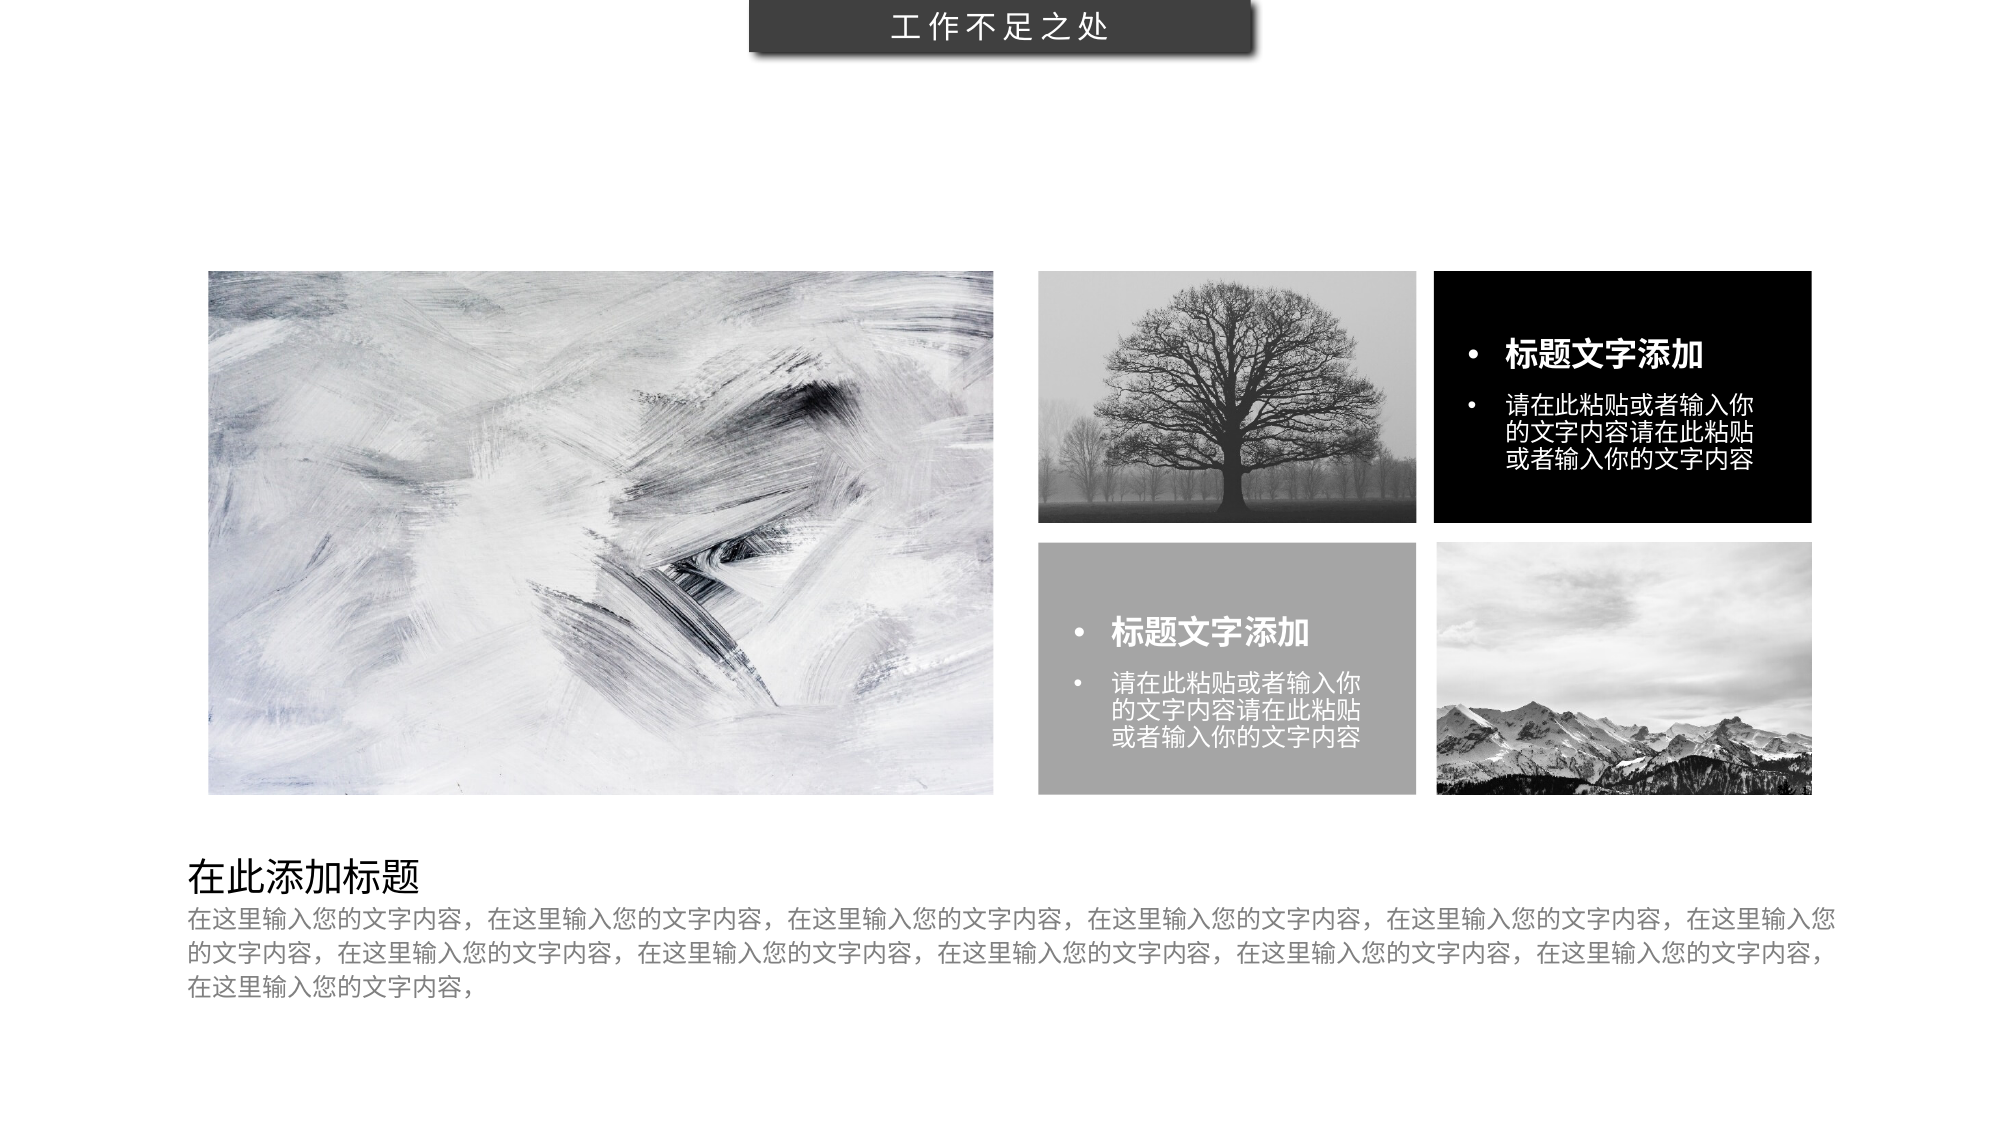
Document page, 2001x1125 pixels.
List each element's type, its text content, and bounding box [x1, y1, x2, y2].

text_box 工作不足之处 [749, 0, 1251, 53]
text_box [1037, 542, 1417, 796]
picture [1038, 271, 1417, 523]
picture [208, 271, 994, 795]
text_box [1433, 270, 1813, 524]
text_box 标题文字添加 [1058, 608, 1384, 663]
text_box 请在此粘贴或者输入你的文字内容请在此粘贴或者输入你的文字内容 [1058, 663, 1397, 757]
text_box 在此添加标题 在这里输入您的文字内容，在这里输入您的文字内容，在这里输入您的文字内容，在这里输入您的文字内容，在这里输入您的文字内容，在这里输入您的文字内容，在这里输入您的文字内容，在这里输入您的文字内容，在这里输入您的文字内容，在这里输入您的文字内容，在这里输入您的文字内容，在这里输入您的文字内容， [172, 831, 1863, 1009]
text_box 标题文字添加 [1452, 330, 1777, 385]
picture [1436, 542, 1812, 795]
text_box 请在此粘贴或者输入你的文字内容请在此粘贴或者输入你的文字内容 [1452, 385, 1791, 479]
